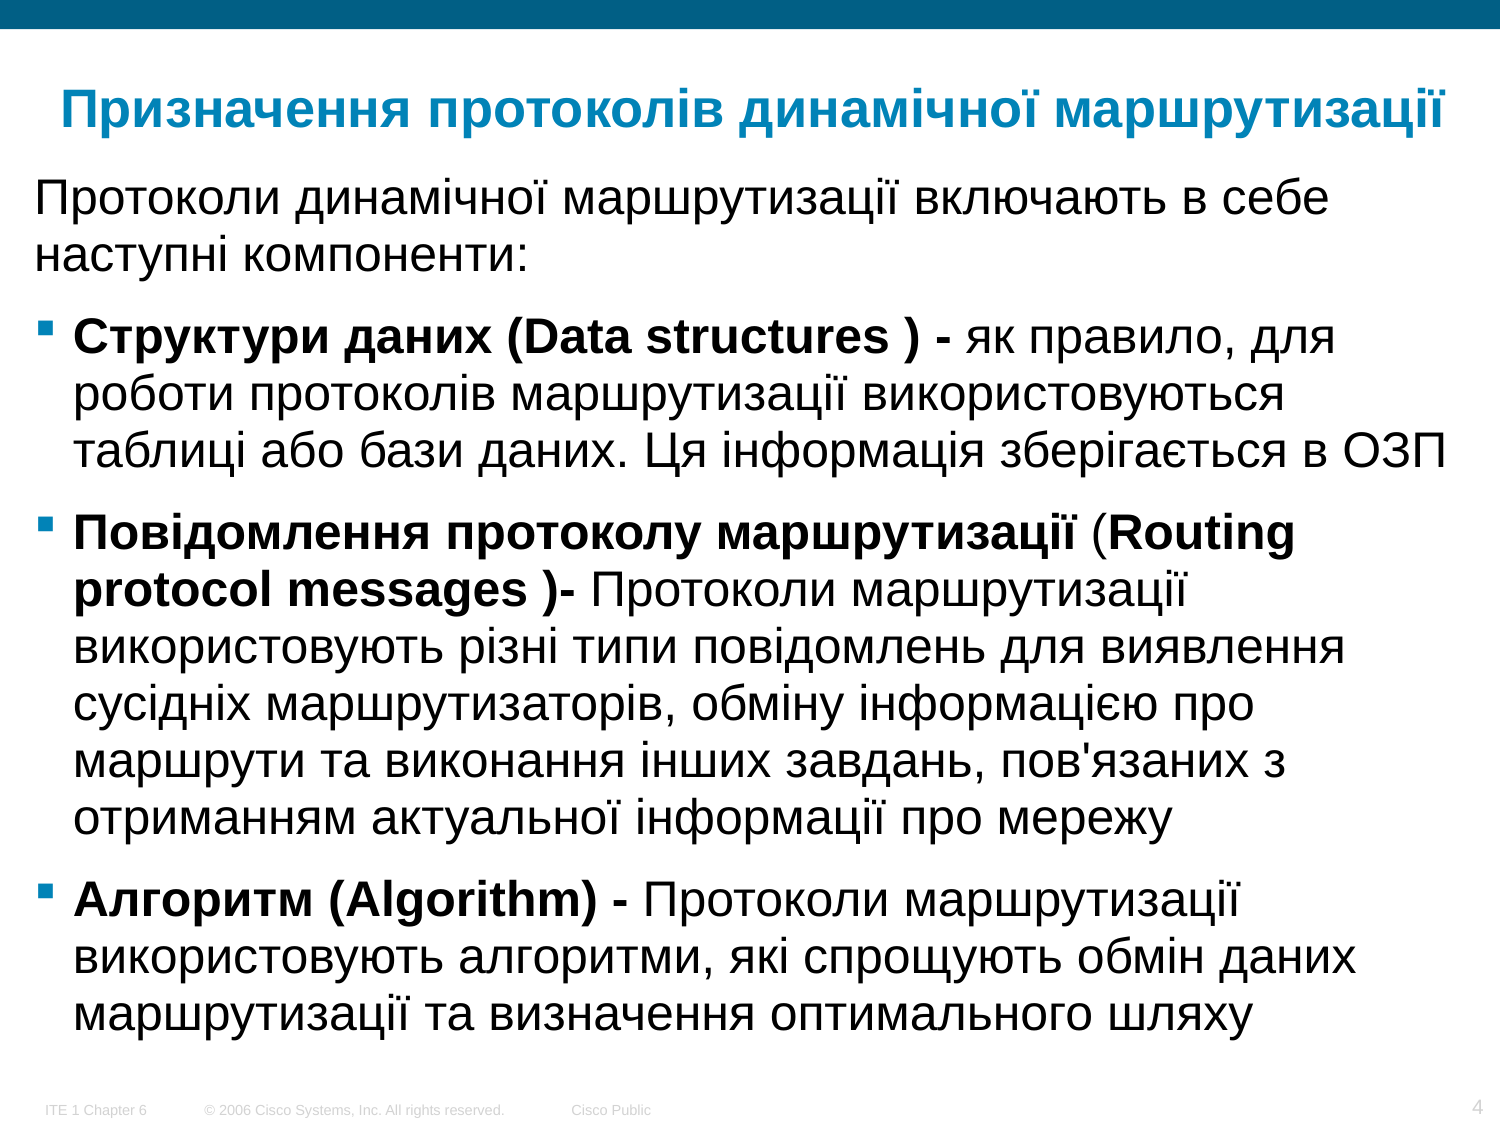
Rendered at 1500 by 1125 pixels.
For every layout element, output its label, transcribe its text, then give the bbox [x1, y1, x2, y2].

title Призначення протоколів динамічної маршрутизації [46, 3, 1472, 147]
list Протоколи динамічної маршрутизації включають в себе наступні компоненти: Структури даних (Data structures ) - як правило, для роботи протоколів маршрутизації використовуються таблиці або бази даних. Ця інформація зберігається в ОЗП Повідомлення протоколу маршрутизації (Routing protocol messages )- Протоколи маршрутизації використовують різні типи повідомлень для виявлення сусідніх маршрутизаторів, обміну інформацією про маршрути та виконання інших завдань, пов'язаних з отриманням актуальної інформації про мережу Алгоритм (Algorithm) - Протоколи маршрутизації використовують алгоритми, які спрощують обмін даних маршрутизації та визначення оптимального шляху [20, 162, 1482, 939]
